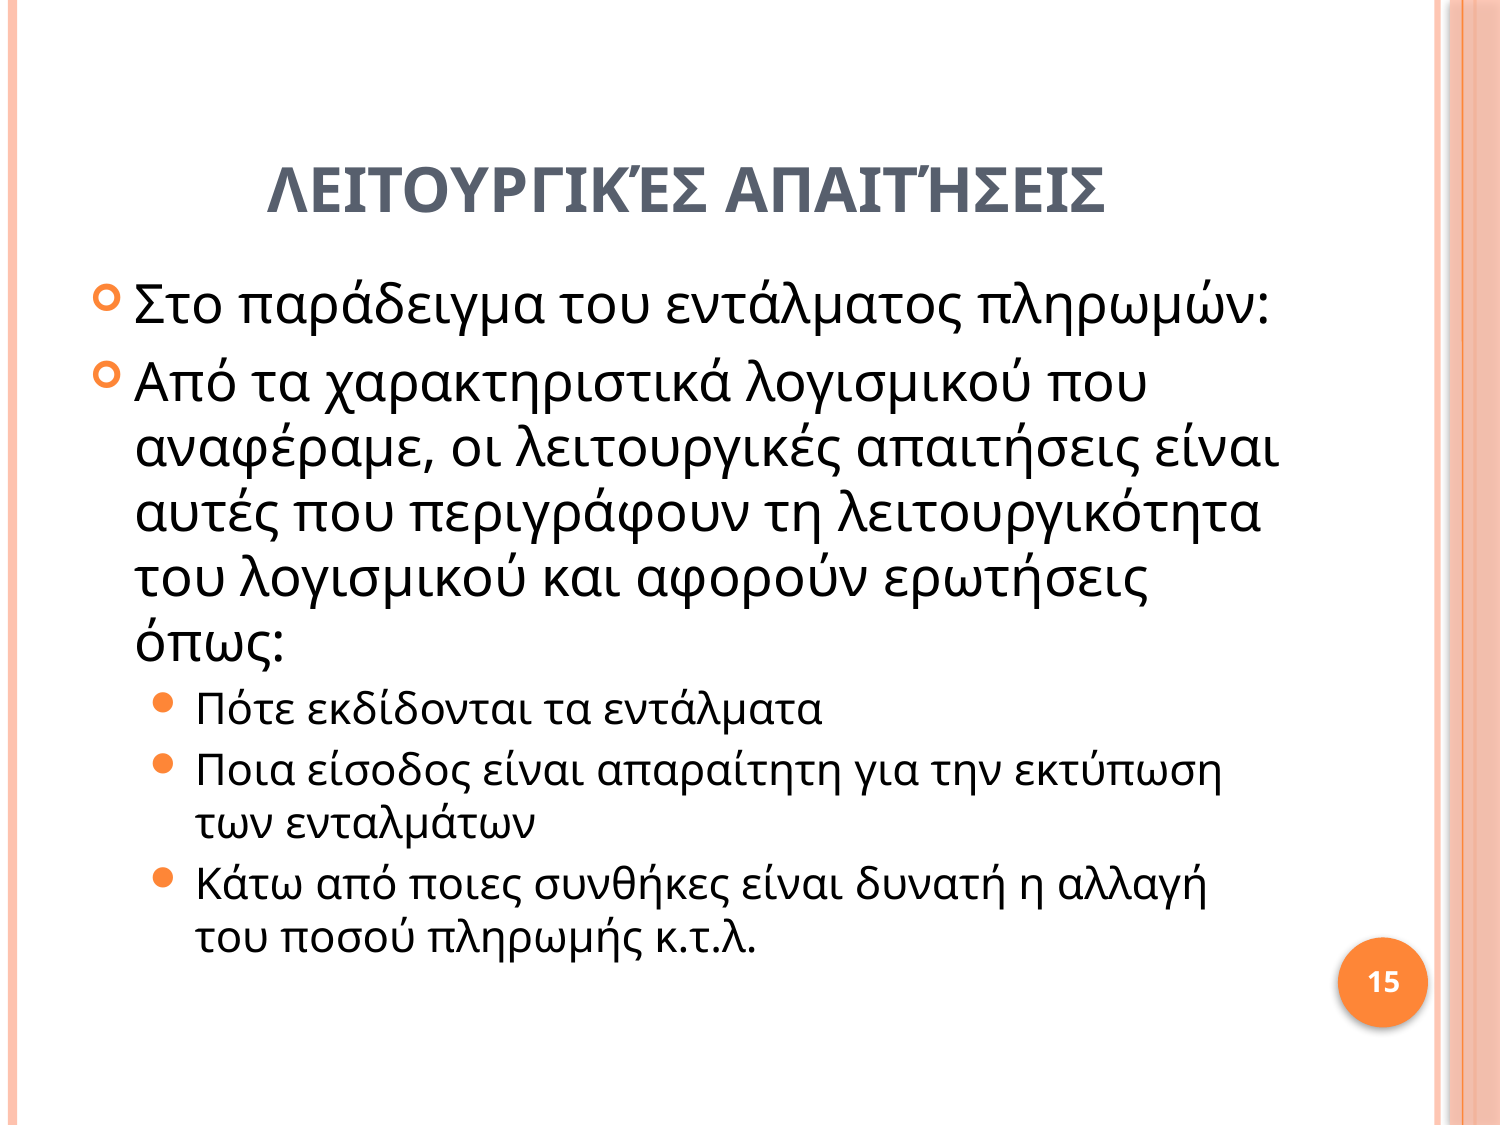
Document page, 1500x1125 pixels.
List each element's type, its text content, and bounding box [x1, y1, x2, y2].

title Λειτουργικέσ Απαιτήσεισ [75, 45, 1300, 233]
slide_number 15 [1333, 940, 1434, 1027]
list Στο παράδειγμα του εντάλματος πληρωμών: Από τα χαρακτηριστικά λογισμικού που αναφέραμε, οι λειτουργικές απαιτήσεις είναι αυτές που περιγράφουν τη λειτουργικότητα του λογισμικού και αφορούν ερωτήσεις όπως: Πότε εκδίδονται τα εντάλματα Ποια είσοδος είναι απαραίτητη για την εκτύπωση των ενταλμάτων Κάτω από ποιες συνθήκες είναι δυνατή η αλλαγή του ποσού πληρωμής κ.τ.λ. [75, 262, 1300, 1062]
